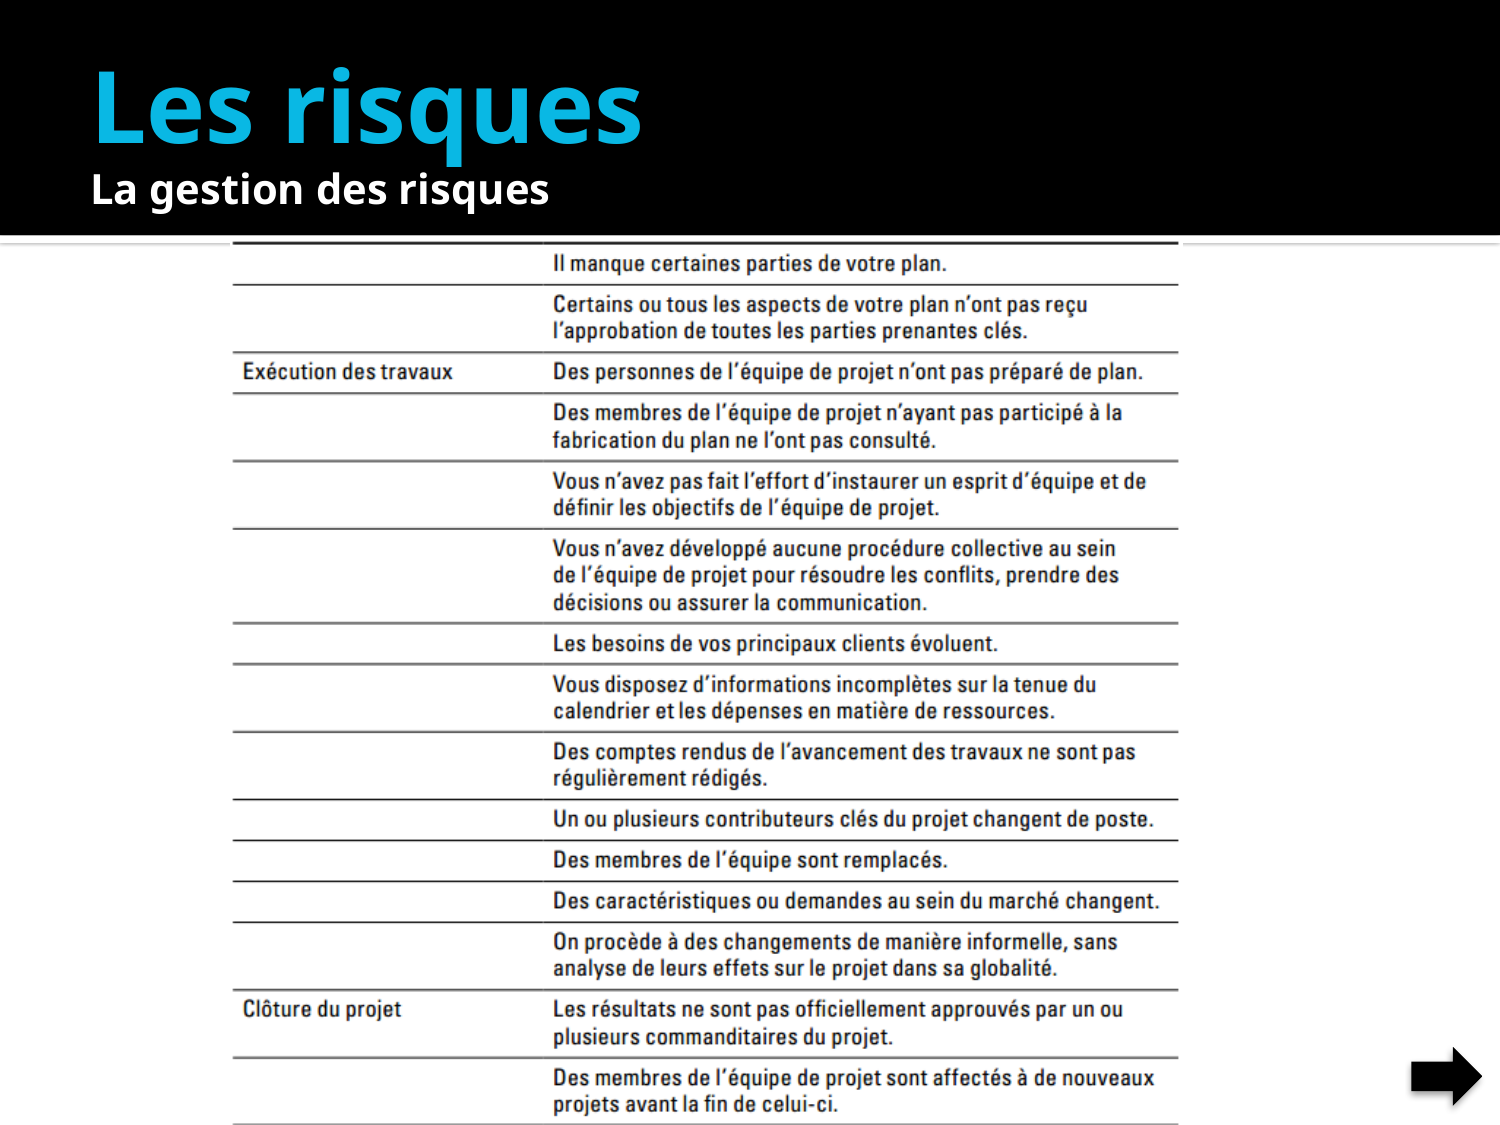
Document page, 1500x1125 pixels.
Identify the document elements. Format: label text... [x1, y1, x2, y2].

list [230, 239, 1183, 1125]
title Les risques La gestion des risques [75, 25, 1425, 231]
text_box [1411, 1046, 1483, 1106]
